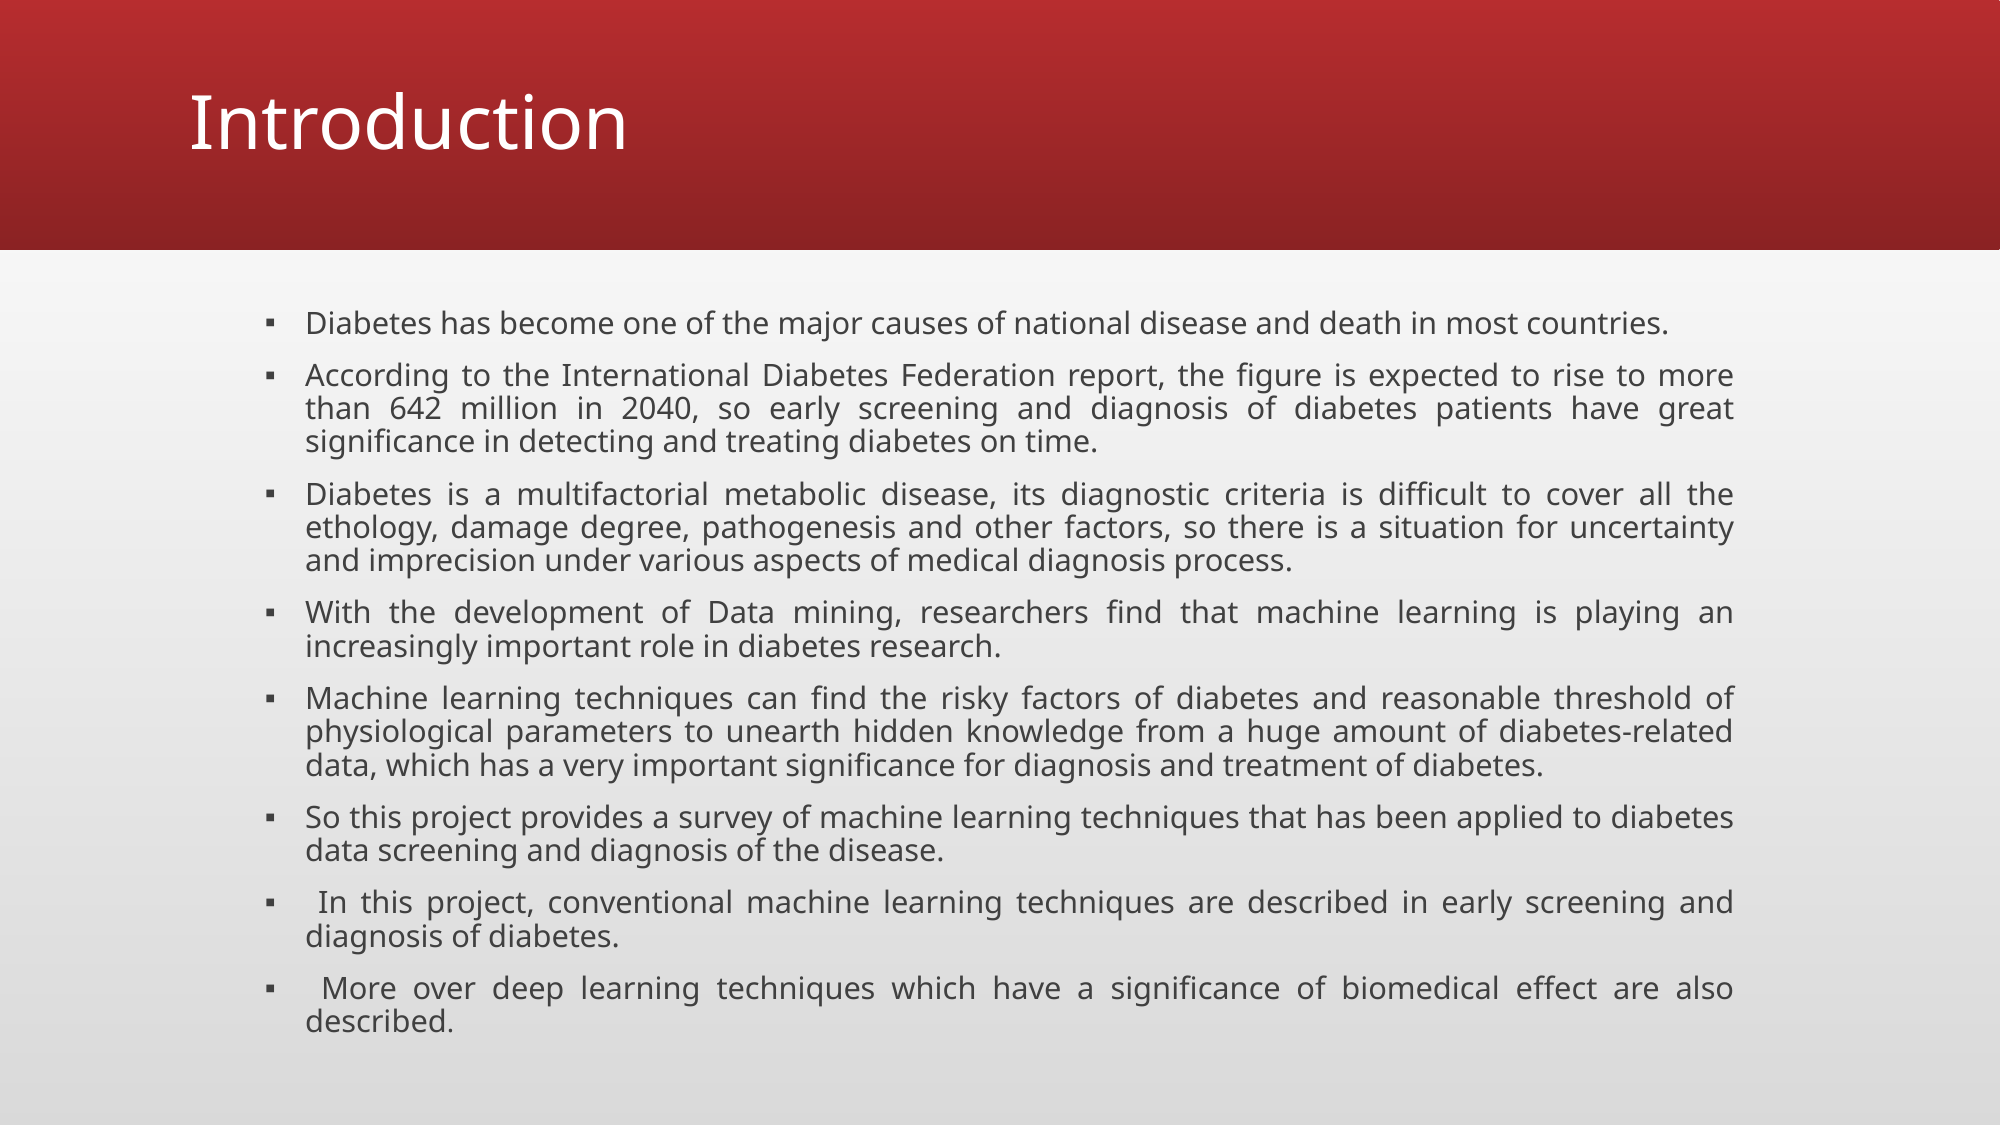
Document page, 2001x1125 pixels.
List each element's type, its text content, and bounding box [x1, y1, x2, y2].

title Introduction [174, 16, 1825, 234]
list Diabetes has become one of the major causes of national disease and death in most countries. According to the International Diabetes Federation report, the figure is expected to rise to more than 642 million in 2040, so early screening and diagnosis of diabetes patients have great significance in detecting and treating diabetes on time. Diabetes is a multifactorial metabolic disease, its diagnostic criteria is difficult to cover all the ethology, damage degree, pathogenesis and other factors, so there is a situation for uncertainty and imprecision under various aspects of medical diagnosis process. With the development of Data mining, researchers find that machine learning is playing an increasingly important role in diabetes research. Machine learning techniques can find the risky factors of diabetes and reasonable threshold of physiological parameters to unearth hidden knowledge from a huge amount of diabetes-related data, which has a very important significance for diagnosis and treatment of diabetes. So this project provides a survey of machine learning techniques that has been applied to diabetes data screening and diagnosis of the disease. In this project, conventional machine learning techniques are described in early screening and diagnosis of diabetes. More over deep learning techniques which have a significance of biomedical effect are also described. [249, 299, 1750, 1050]
